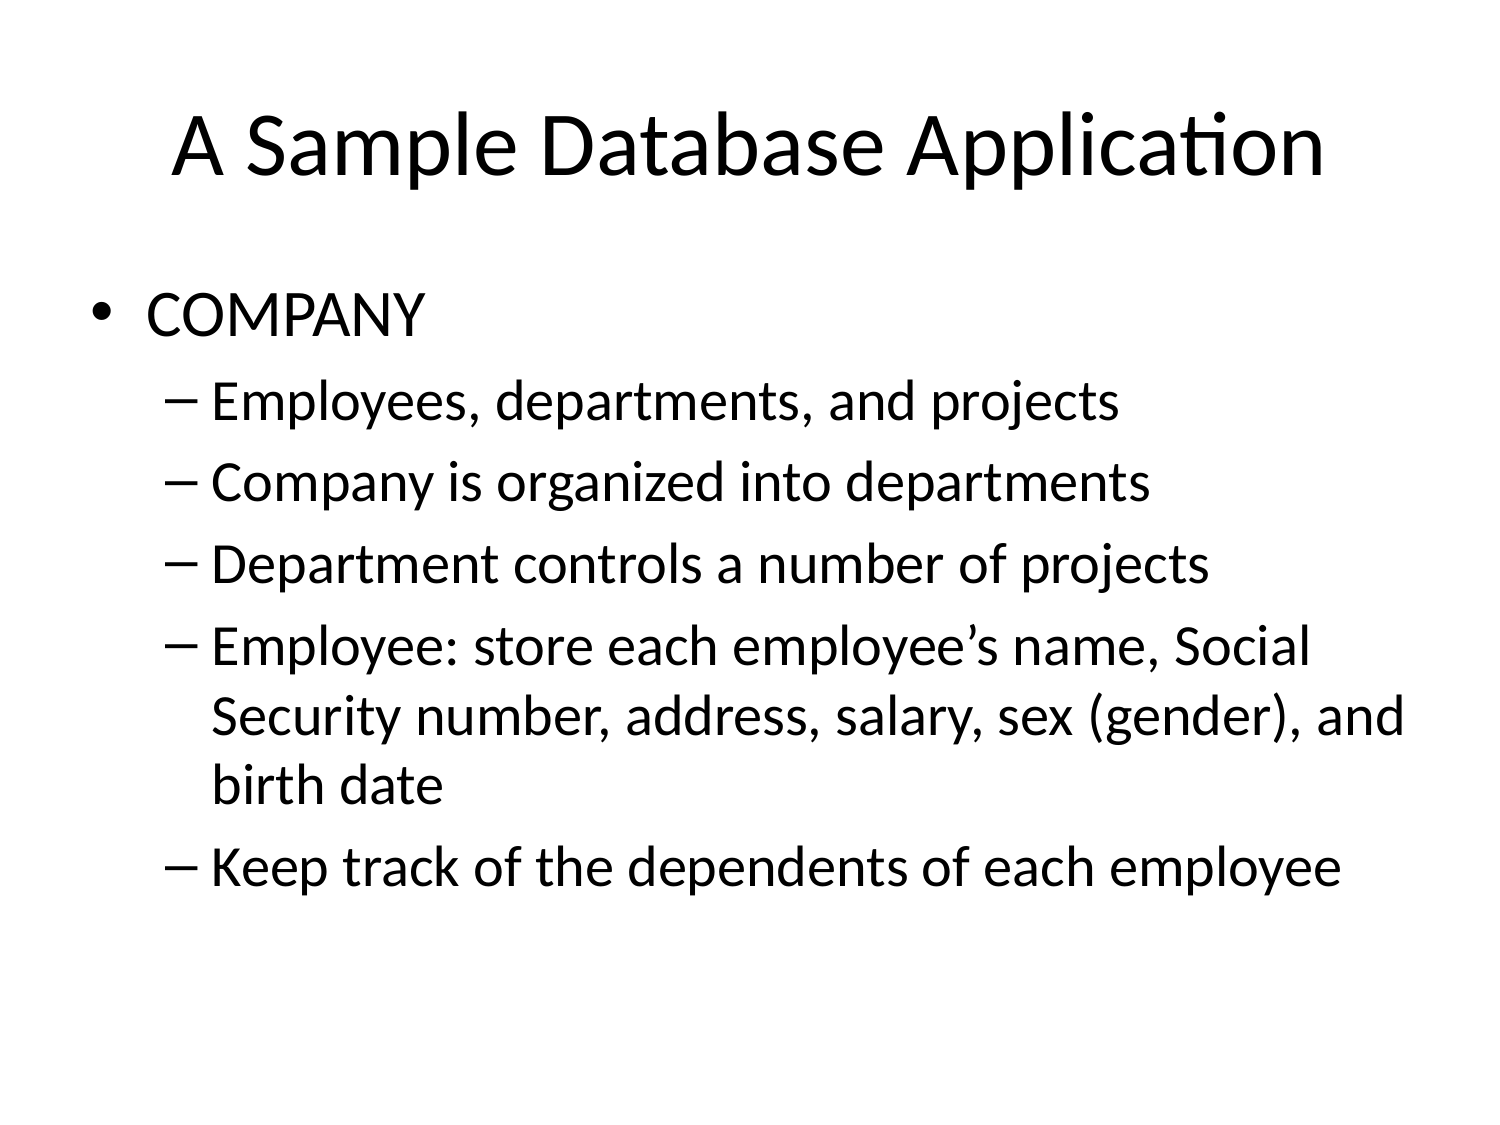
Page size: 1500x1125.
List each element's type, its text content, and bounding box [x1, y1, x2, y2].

title A Sample Database Application [75, 45, 1425, 233]
list COMPANY Employees, departments, and projects Company is organized into departments Department controls a number of projects Employee: store each employee’s name, Social Security number, address, salary, sex (gender), and birth date Keep track of the dependents of each employee [75, 262, 1425, 1005]
